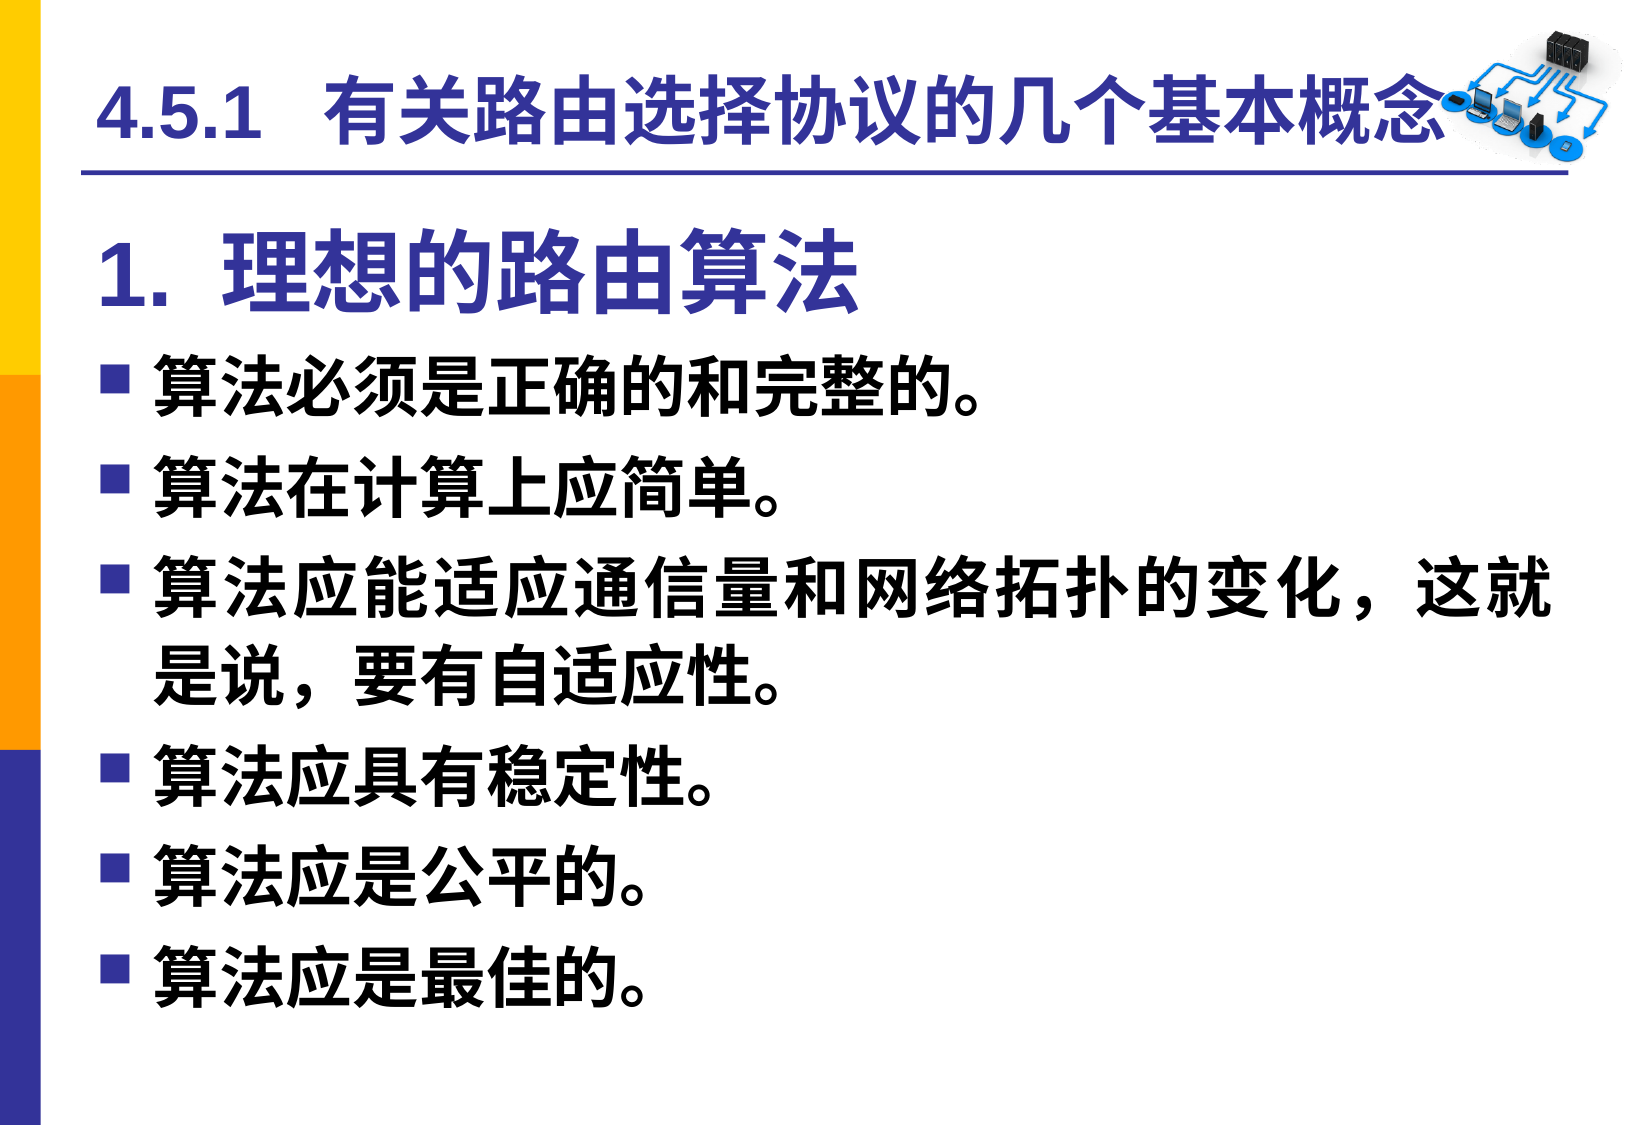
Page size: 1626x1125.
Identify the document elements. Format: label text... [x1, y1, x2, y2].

title 4.5.1 有关路由选择协议的几个基本概念 [81, 30, 1569, 161]
picture [1438, 30, 1624, 165]
list 1. 理想的路由算法 算法必须是正确的和完整的。 算法在计算上应简单。 算法应能适应通信量和网络拓扑的变化，这就是说，要有自适应性。 算法应具有稳定性。 算法应是公平的。 算法应是最佳的。 [81, 196, 1569, 1006]
